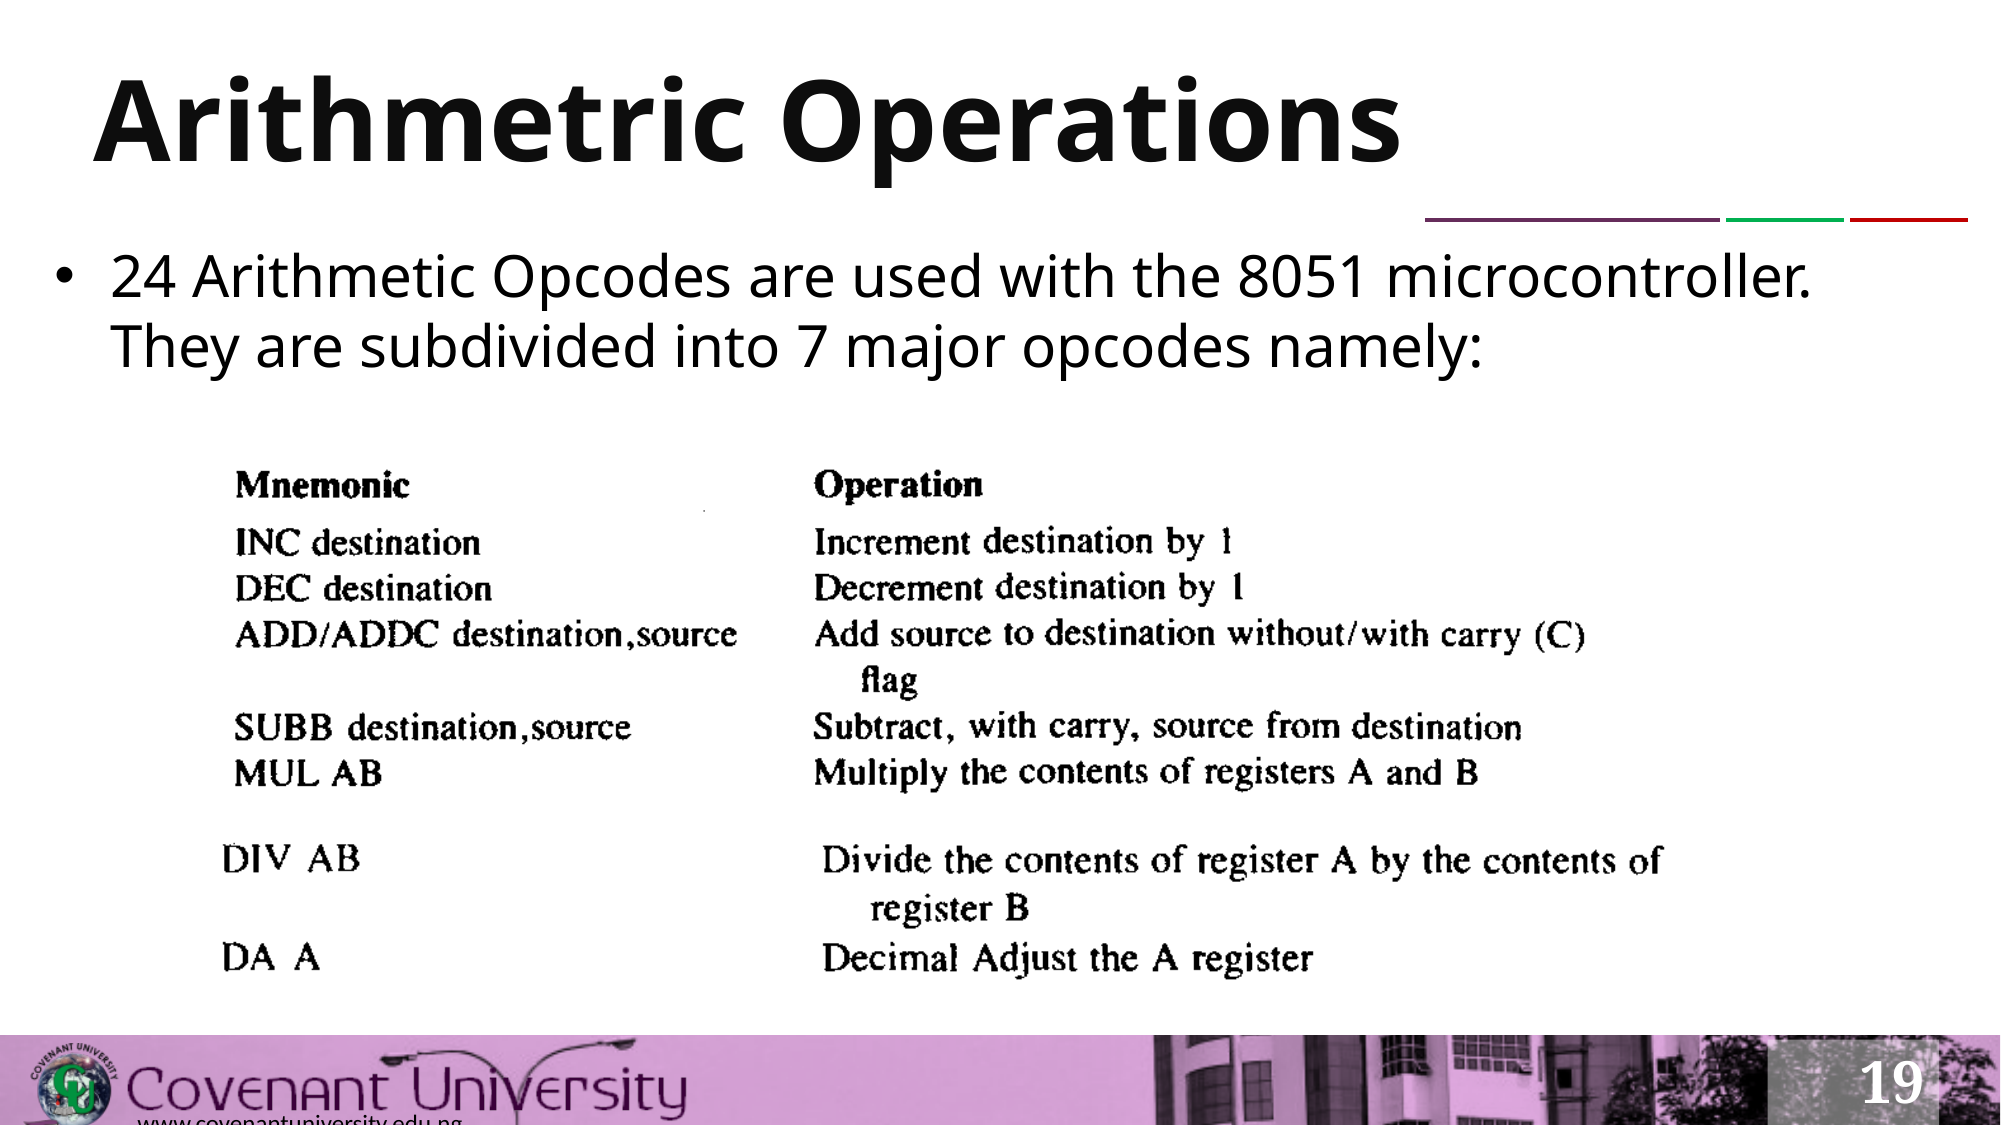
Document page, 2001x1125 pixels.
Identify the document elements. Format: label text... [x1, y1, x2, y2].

picture [186, 452, 1707, 1024]
title Arithmetric Operations [74, 20, 2000, 213]
list 24 Arithmetic Opcodes are used with the 8051 microcontroller. They are subdivided into 7 major opcodes namely: [39, 231, 1961, 1024]
picture [23, 1036, 1071, 1125]
